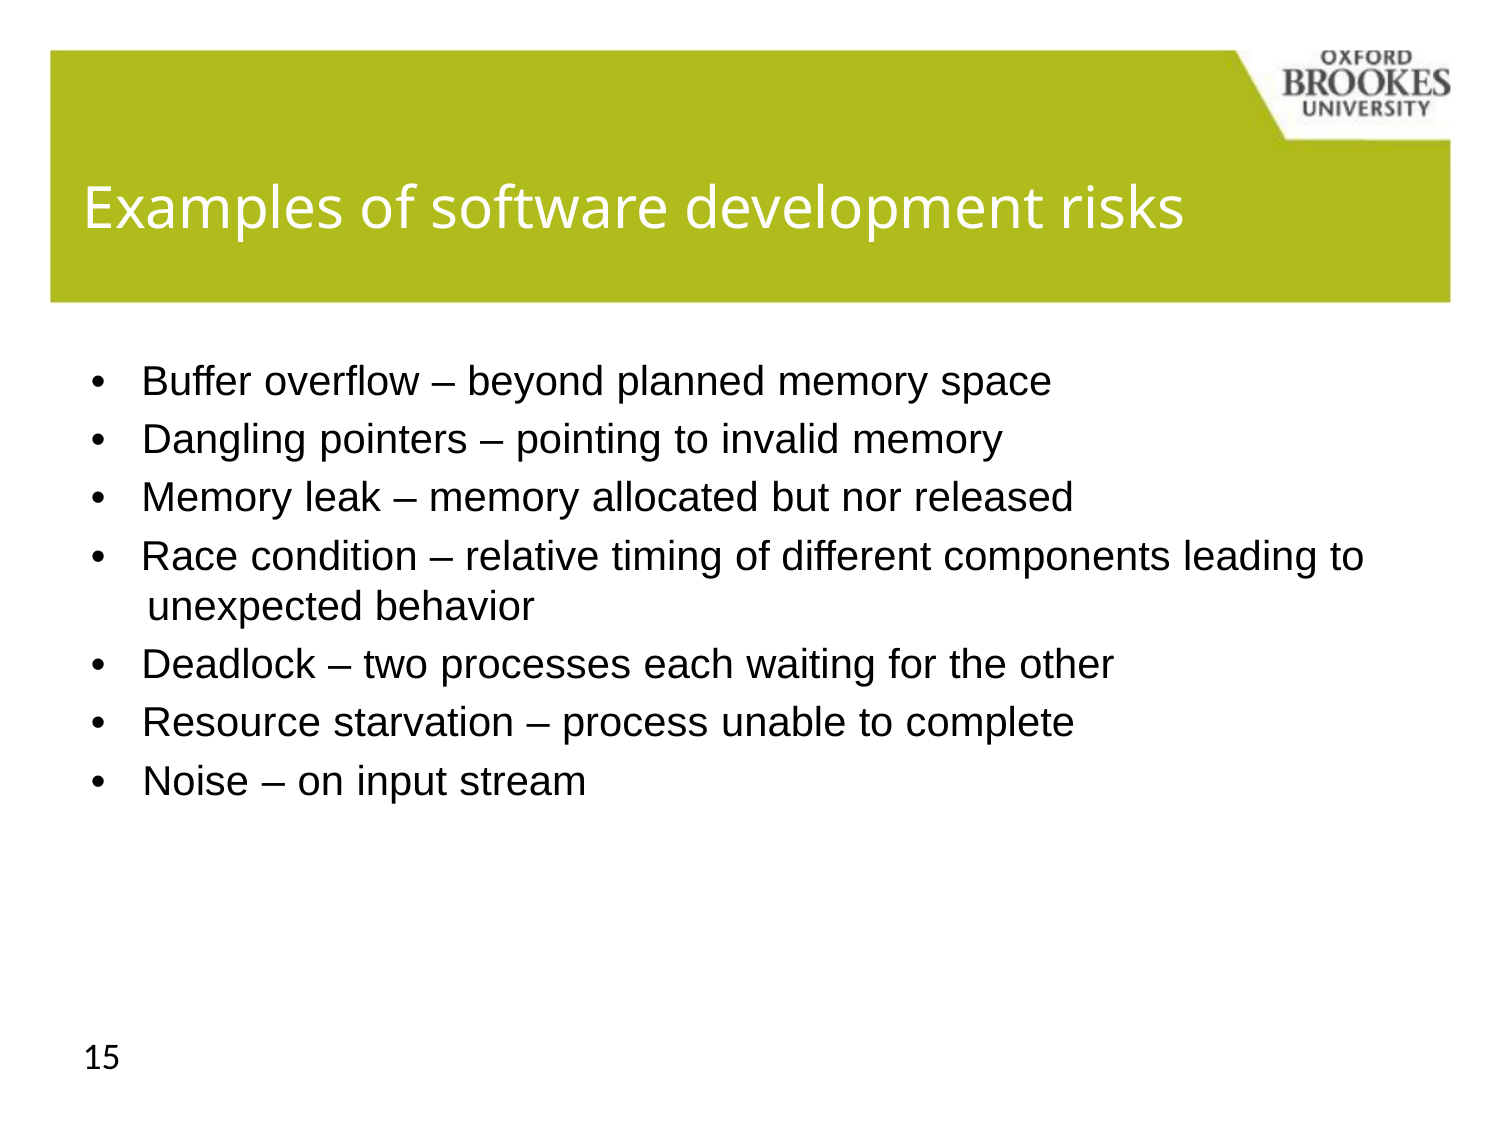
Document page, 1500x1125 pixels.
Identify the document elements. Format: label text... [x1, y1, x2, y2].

text_box Examples of software development risks • Buffer overflow – beyond planned memory space • Dangling pointers – pointing to invalid memory • Memory leak – memory allocated but nor released • Race condition – relative timing of different components leading to unexpected behavior • Deadlock – two processes each waiting for the other • Resource starvation – process unable to complete • Noise – on input stream 15 [82, 314, 1413, 1078]
picture [48, 48, 1453, 306]
